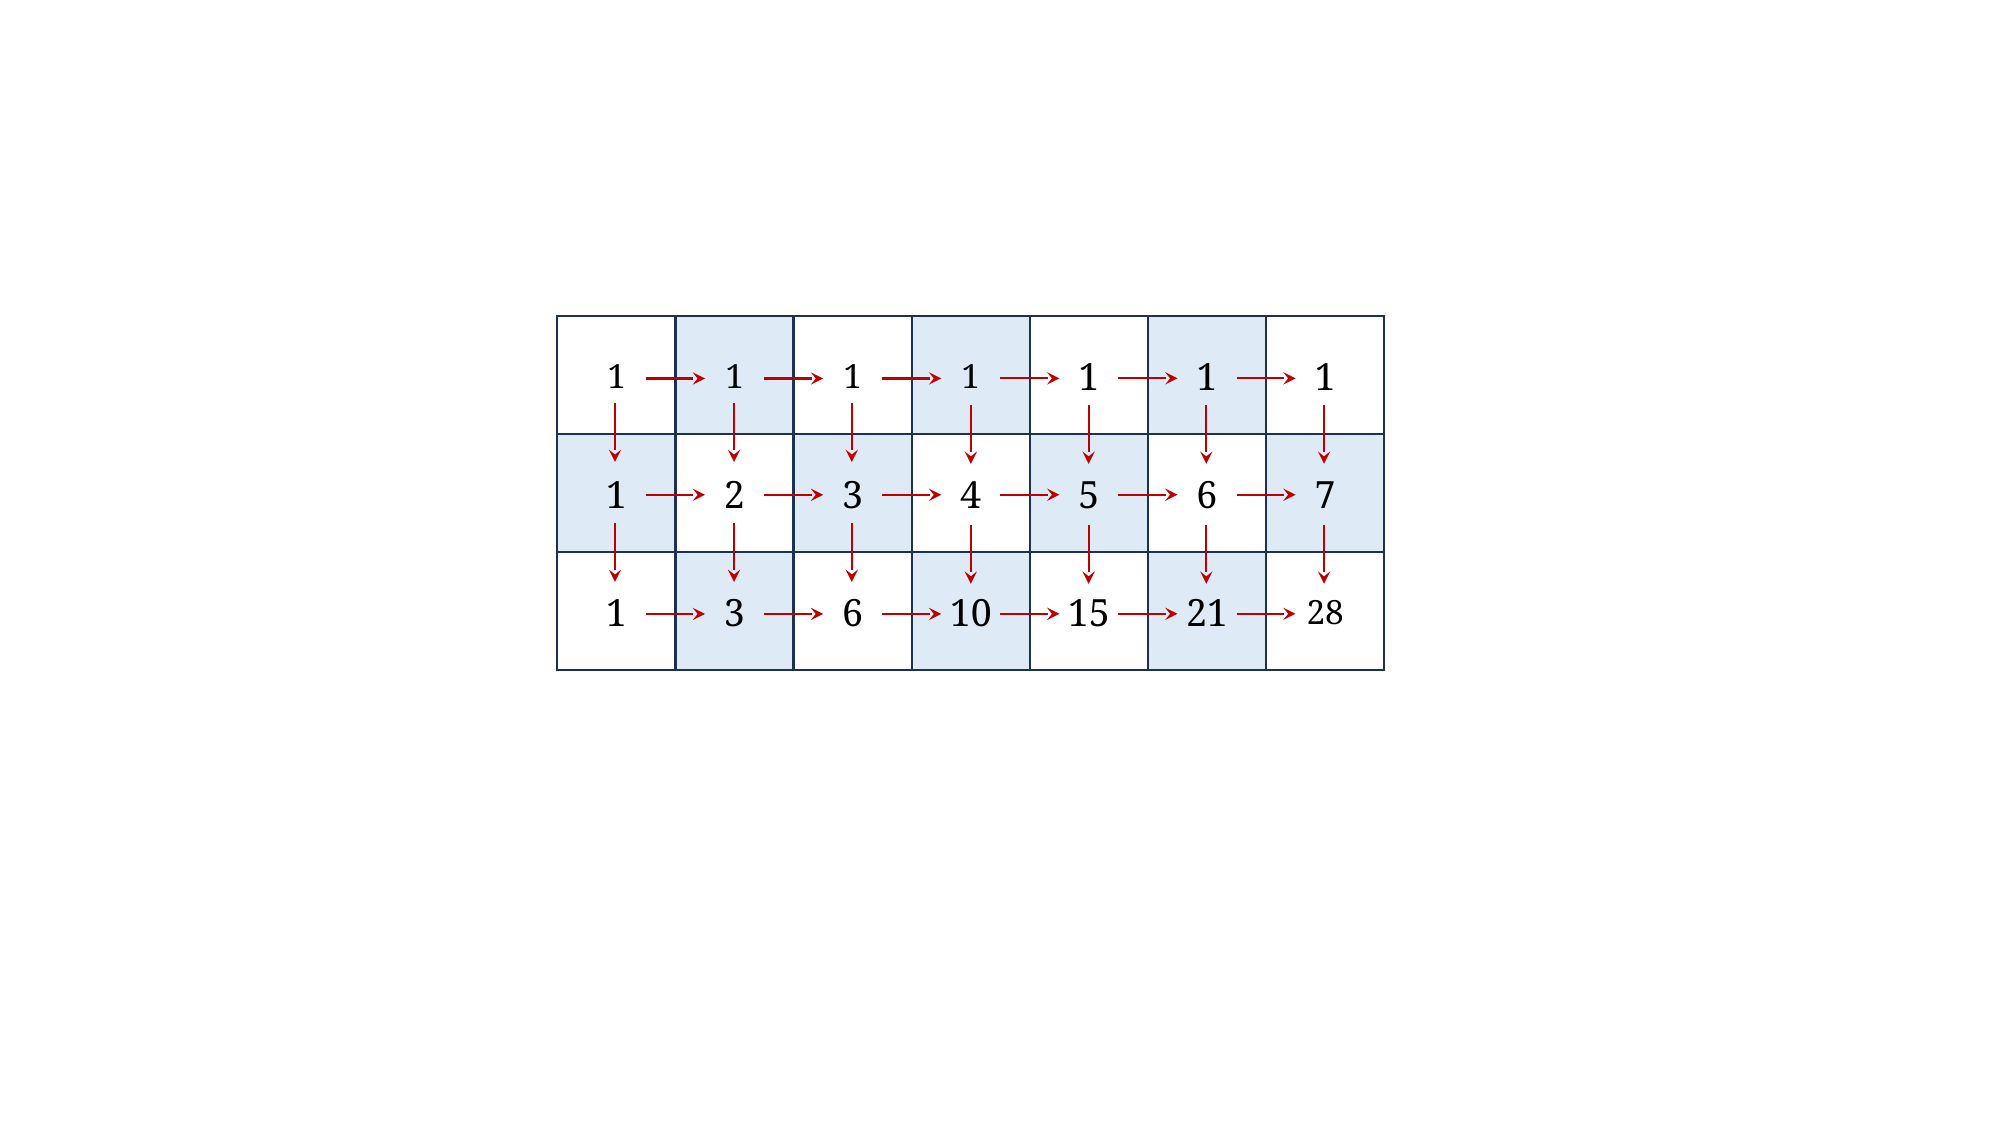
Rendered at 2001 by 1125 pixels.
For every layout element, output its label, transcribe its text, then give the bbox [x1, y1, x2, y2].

text_box 1 [674, 315, 793, 433]
text_box 5 [1029, 433, 1147, 551]
text_box 1 [1265, 315, 1385, 433]
text_box 1 [556, 551, 674, 671]
text_box 3 [674, 551, 793, 671]
text_box 21 [1147, 551, 1265, 671]
text_box 1 [556, 315, 674, 433]
text_box 15 [1029, 551, 1147, 671]
text_box 1 [793, 315, 911, 433]
text_box 1 [556, 433, 674, 551]
text_box 2 [674, 433, 793, 551]
text_box 10 [911, 551, 1029, 671]
text_box 28 [1265, 551, 1385, 671]
text_box 6 [1147, 433, 1265, 551]
text_box 1 [911, 315, 1029, 433]
text_box 3 [793, 433, 911, 551]
text_box 1 [1029, 315, 1147, 433]
text_box 6 [793, 551, 911, 671]
text_box 4 [911, 433, 1029, 551]
text_box 7 [1265, 433, 1385, 551]
text_box 1 [1147, 315, 1265, 433]
